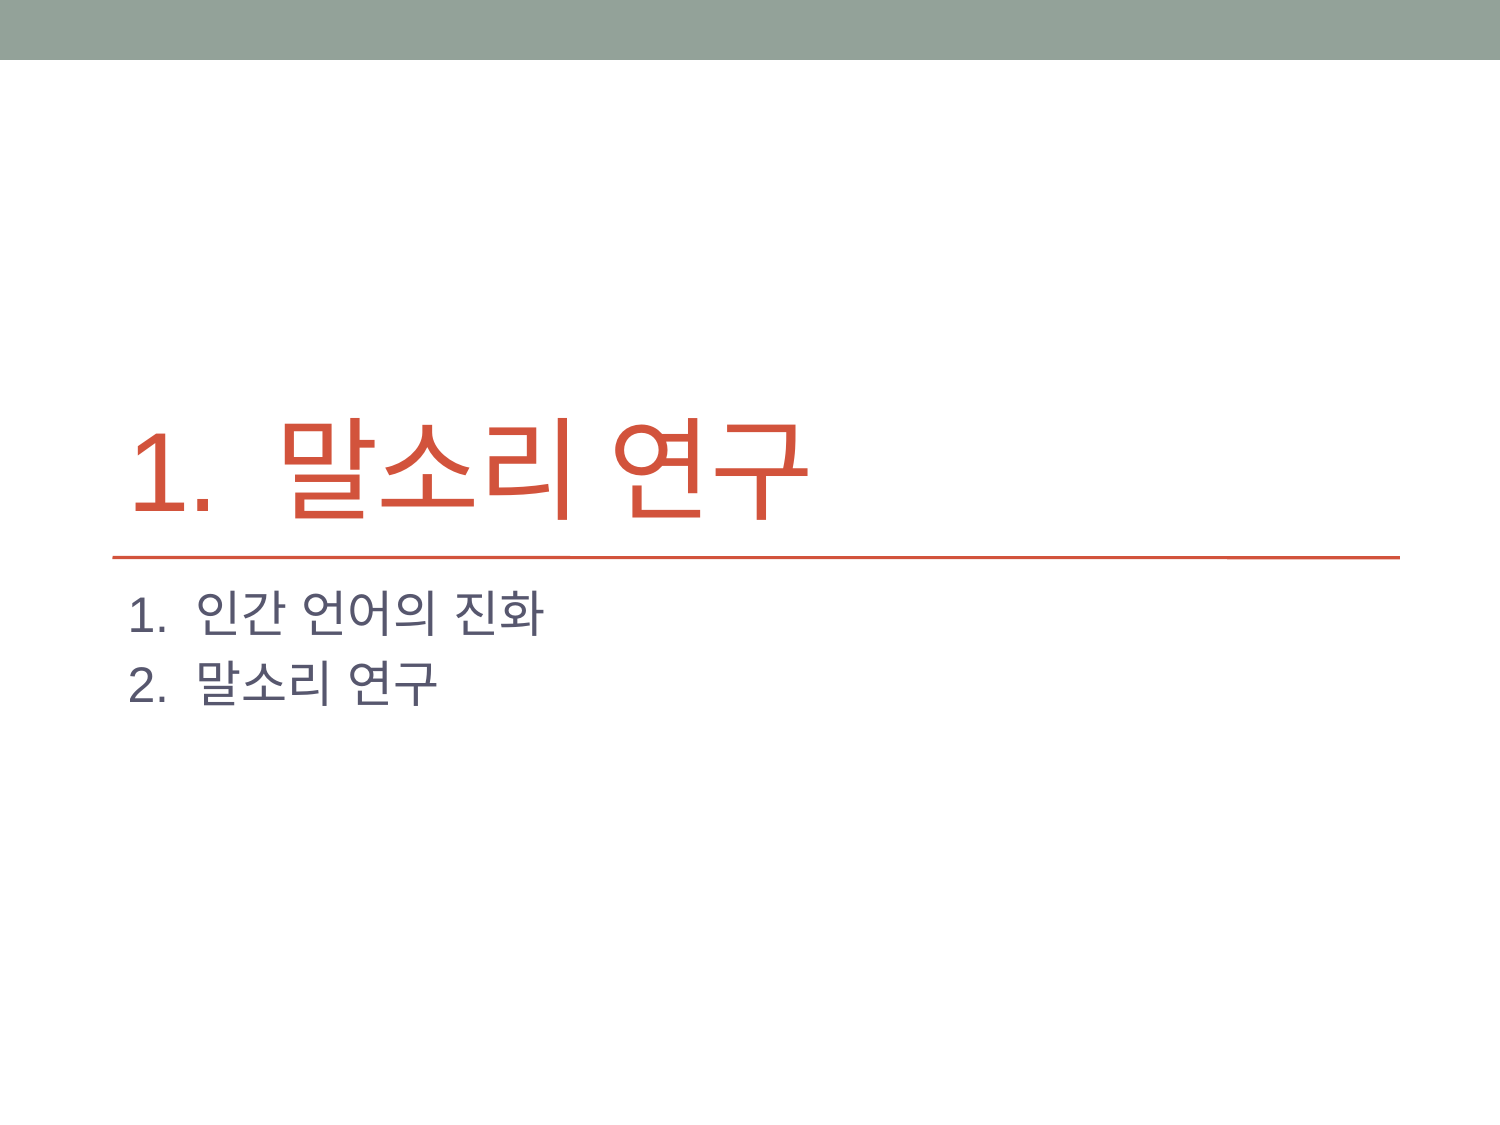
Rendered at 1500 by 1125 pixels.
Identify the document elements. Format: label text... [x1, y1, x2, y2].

subtitle 1. 인간 언어의 진화 2. 말소리 연구 [112, 575, 1163, 941]
title 1. 말소리 연구 [112, 224, 1400, 542]
